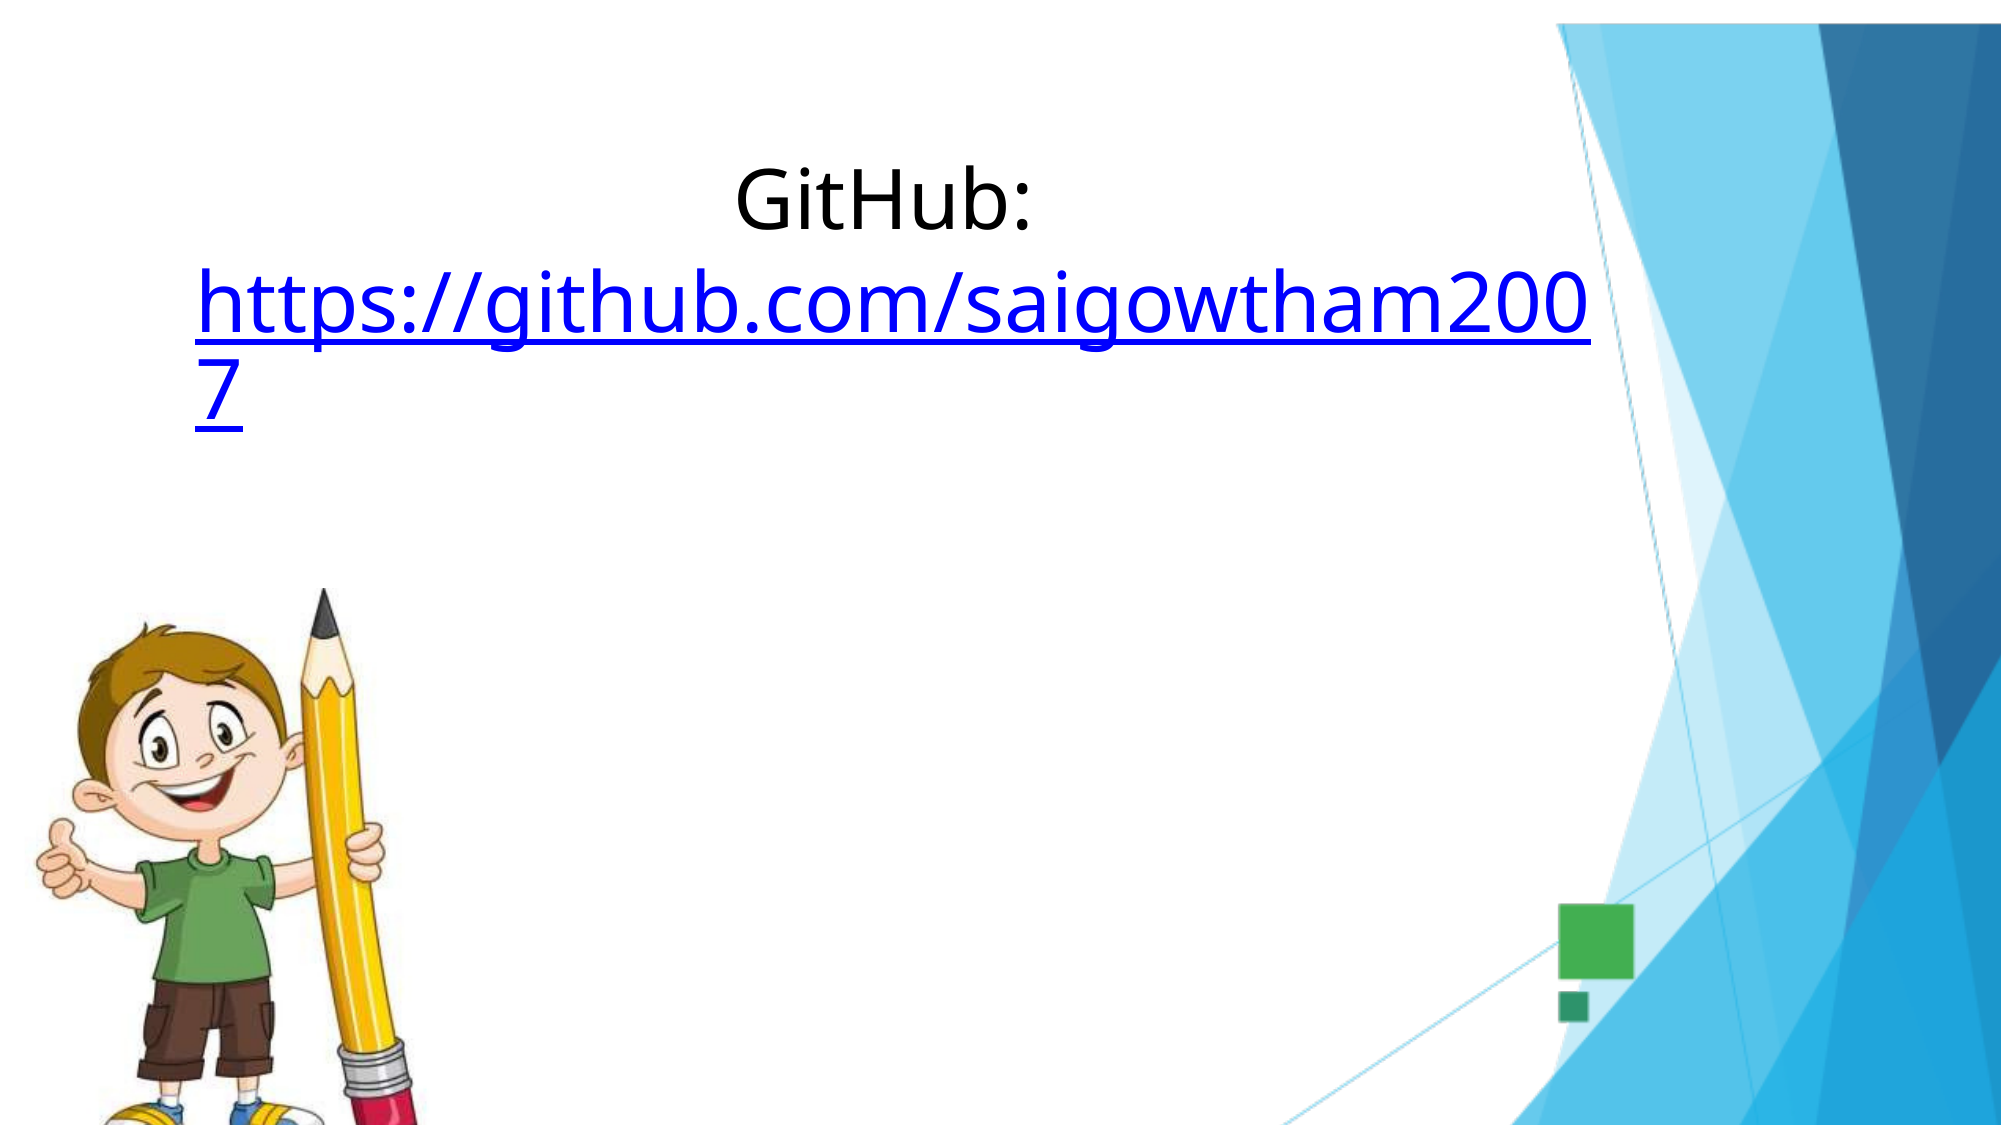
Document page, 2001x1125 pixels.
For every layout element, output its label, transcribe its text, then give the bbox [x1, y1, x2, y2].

text_box GitHub: https://github.com/saigowtham2007 [195, 128, 1236, 364]
text_box [24, 588, 430, 1125]
text_box [1236, 14, 2000, 1125]
